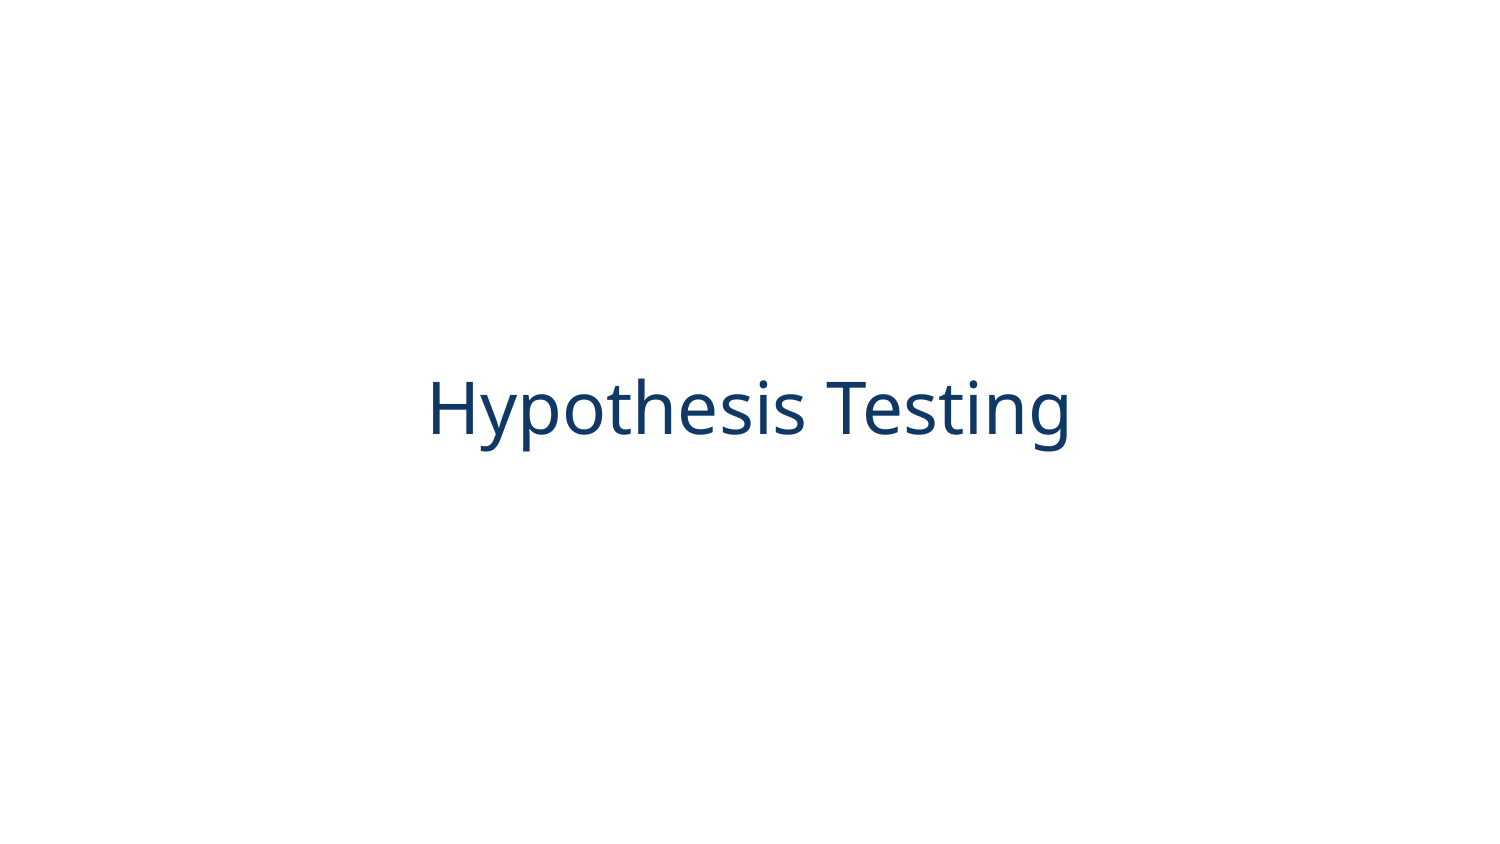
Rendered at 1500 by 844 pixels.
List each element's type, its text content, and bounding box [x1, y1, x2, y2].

text_box Hypothesis Testing [55, 310, 1445, 458]
